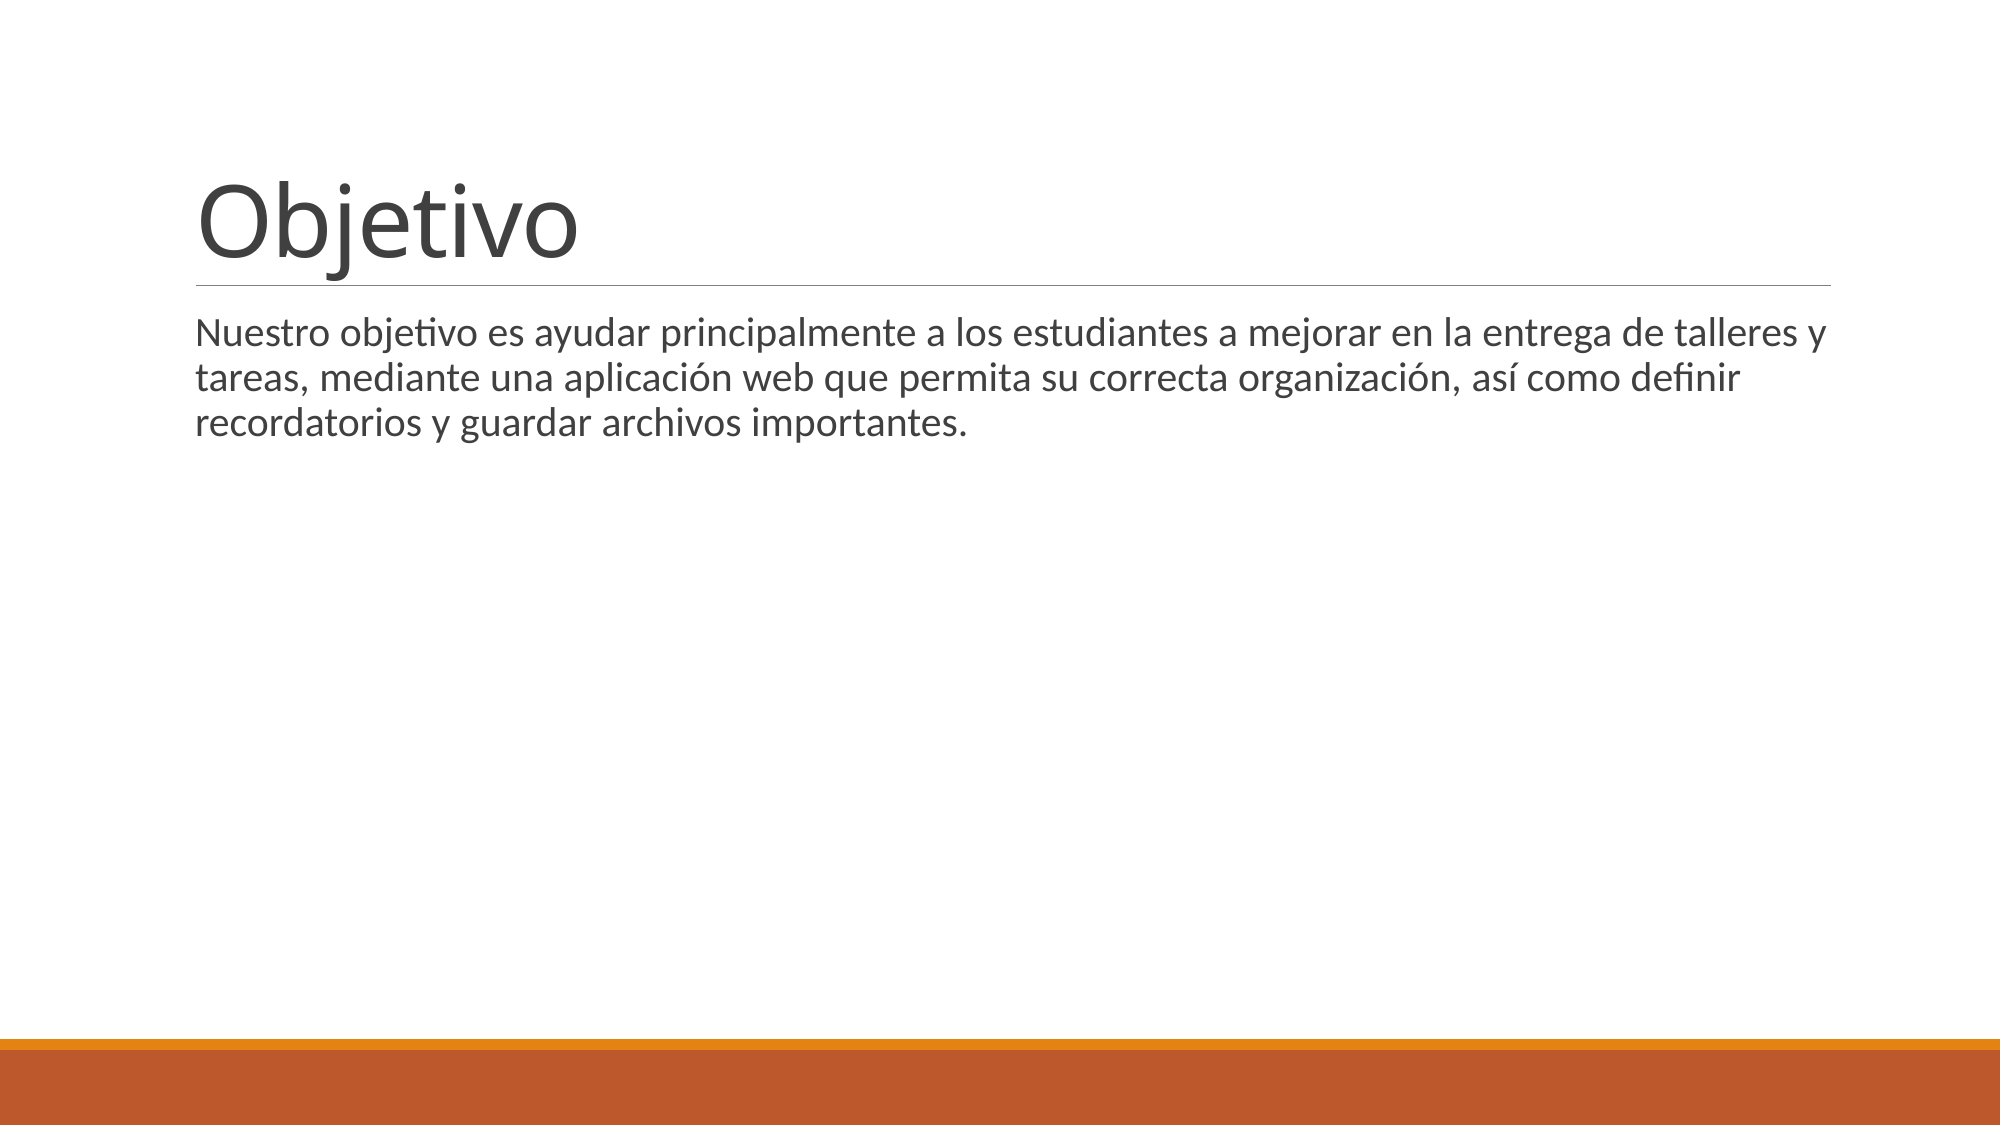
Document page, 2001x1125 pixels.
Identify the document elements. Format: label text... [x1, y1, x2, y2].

list Nuestro objetivo es ayudar principalmente a los estudiantes a mejorar en la entrega de talleres y tareas, mediante una aplicación web que permita su correcta organización, así como definir recordatorios y guardar archivos importantes. [180, 302, 1830, 963]
title Objetivo [180, 47, 1830, 285]
